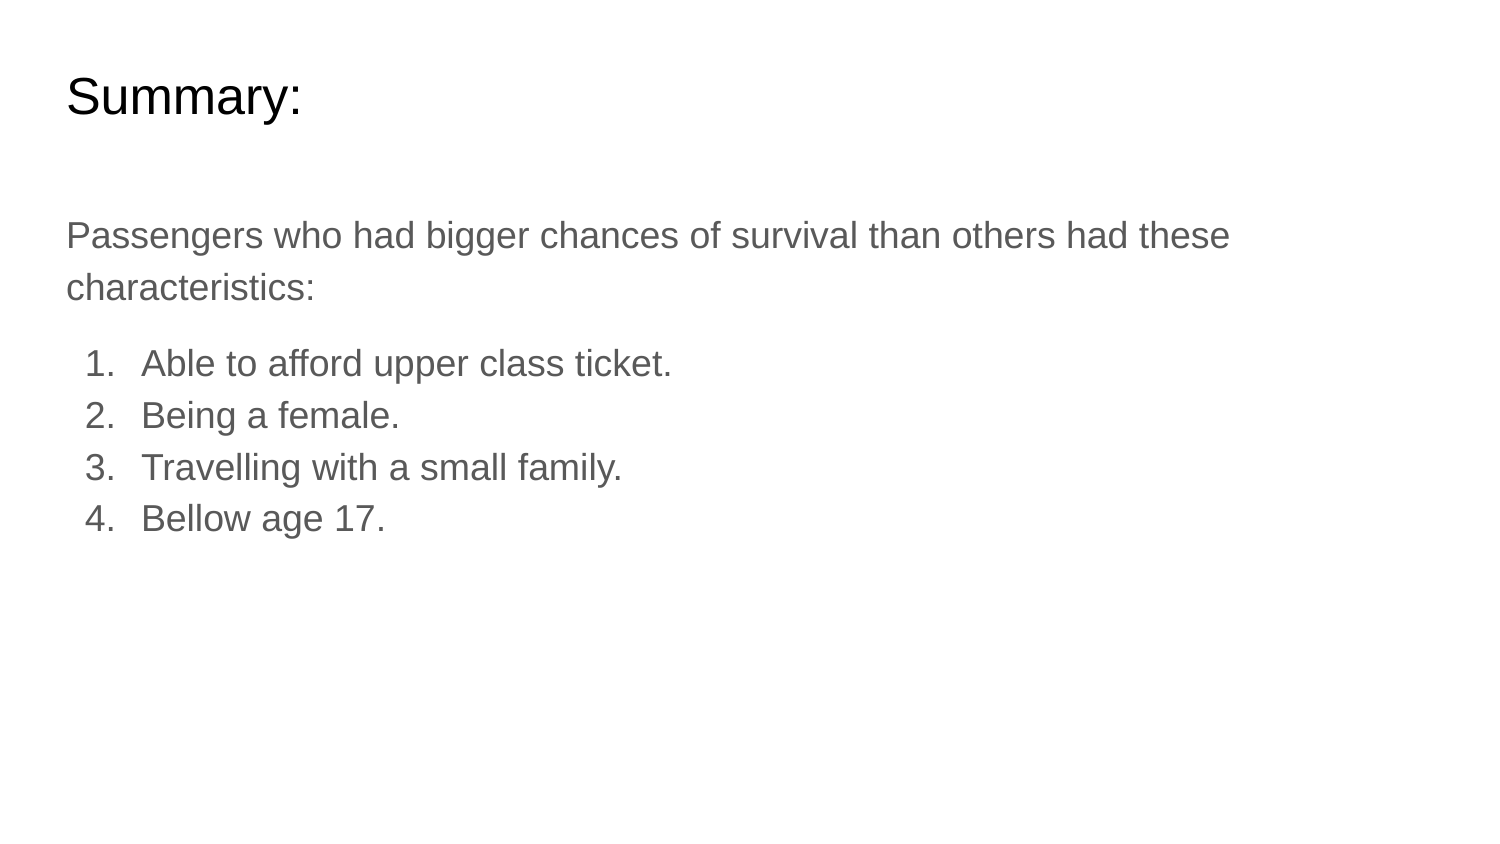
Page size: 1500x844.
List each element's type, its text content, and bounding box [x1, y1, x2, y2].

title Summary: [51, 48, 1449, 142]
list Passengers who had bigger chances of survival than others had these characteristics: Able to afford upper class ticket. Being a female. Travelling with a small family. Bellow age 17. [51, 189, 1449, 750]
